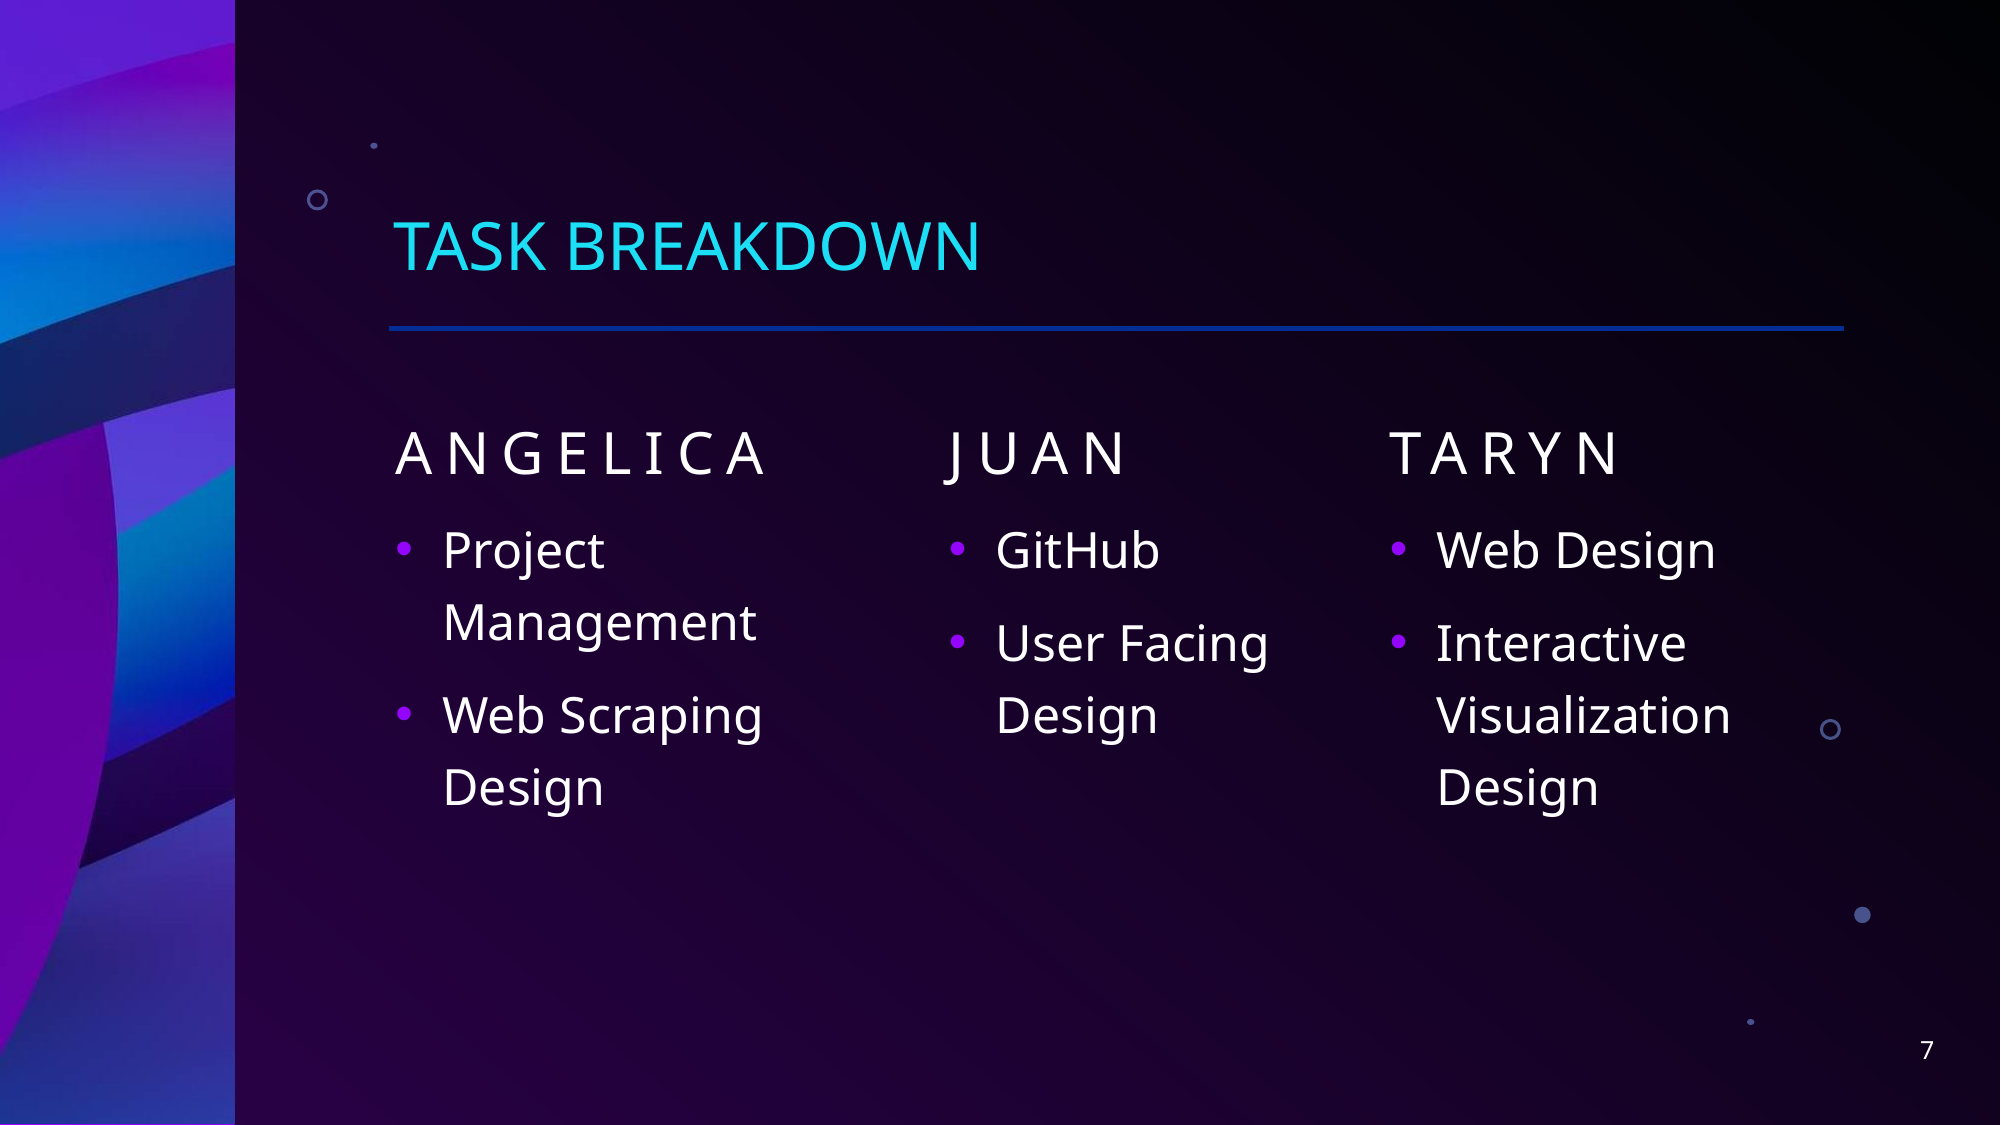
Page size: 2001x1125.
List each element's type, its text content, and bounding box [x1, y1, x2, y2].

slide_number 7 [1499, 1021, 1950, 1082]
title Task breakdown [393, 26, 1845, 292]
text_box Juan GitHub User Facing Design [933, 394, 1374, 974]
text_box Taryn Web Design Interactive Visualization Design [1374, 394, 1848, 974]
list Angelica Project Management Web Scraping Design [380, 394, 853, 974]
picture [0, 0, 235, 1124]
